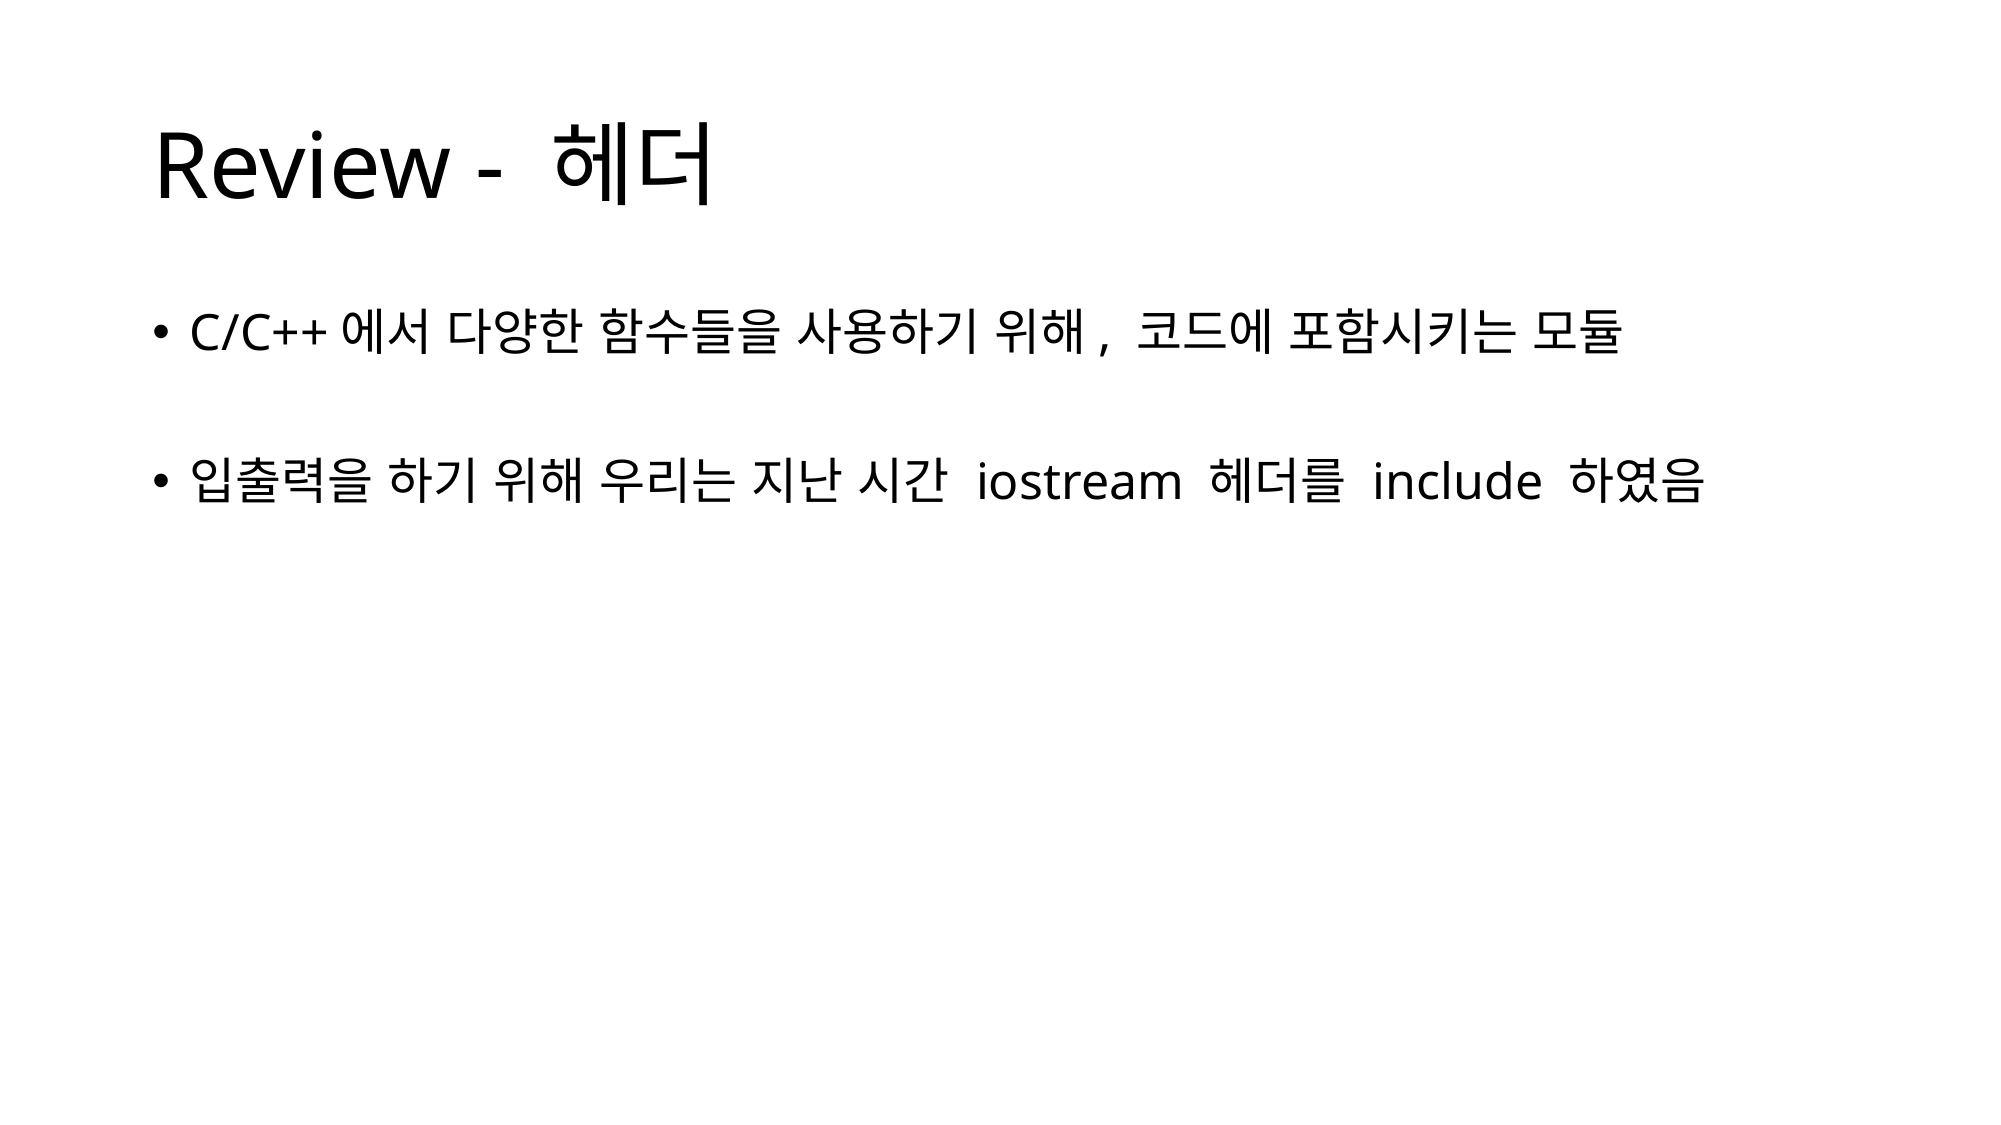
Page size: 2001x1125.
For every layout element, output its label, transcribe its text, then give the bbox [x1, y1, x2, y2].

title Review - 헤더 [137, 59, 1863, 278]
list C/C++에서 다양한 함수들을 사용하기 위해, 코드에 포함시키는 모듈 입출력을 하기 위해 우리는 지난 시간 iostream 헤더를 include 하였음 [137, 299, 1863, 1014]
